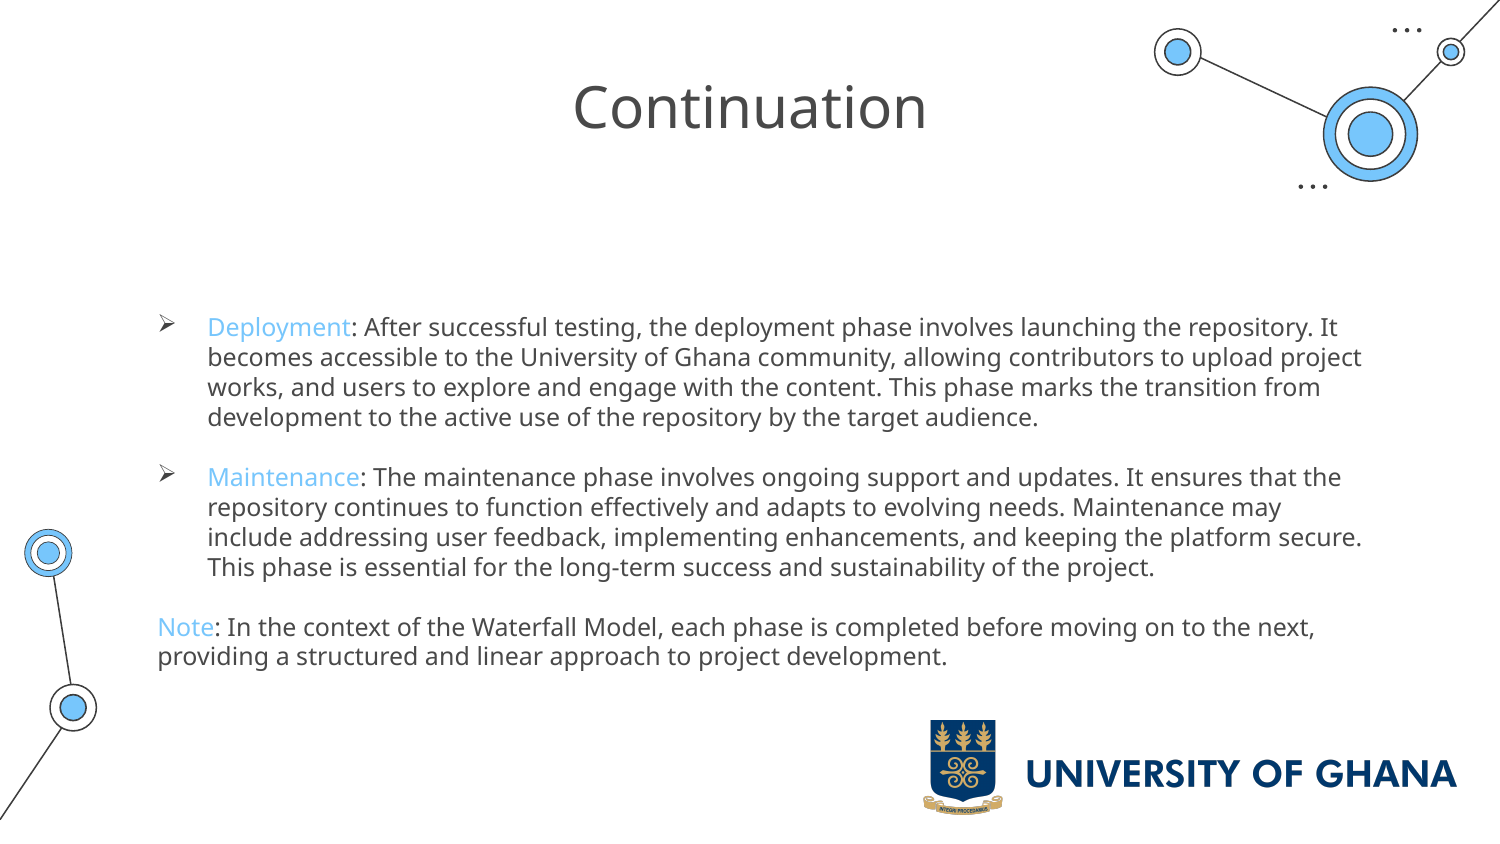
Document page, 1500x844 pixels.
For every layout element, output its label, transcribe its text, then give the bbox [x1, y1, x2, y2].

title Continuation [415, 55, 1086, 150]
list Deployment: After successful testing, the deployment phase involves launching the repository. It becomes accessible to the University of Ghana community, allowing contributors to upload project works, and users to explore and engage with the content. This phase marks the transition from development to the active use of the repository by the target audience. Maintenance: The maintenance phase involves ongoing support and updates. It ensures that the repository continues to function effectively and adapts to evolving needs. Maintenance may include addressing user feedback, implementing enhancements, and keeping the platform secure. This phase is essential for the long-term success and sustainability of the project. Note: In the context of the Waterfall Model, each phase is completed before moving on to the next, providing a structured and linear approach to project development. [117, 214, 1382, 768]
picture [920, 719, 1457, 816]
